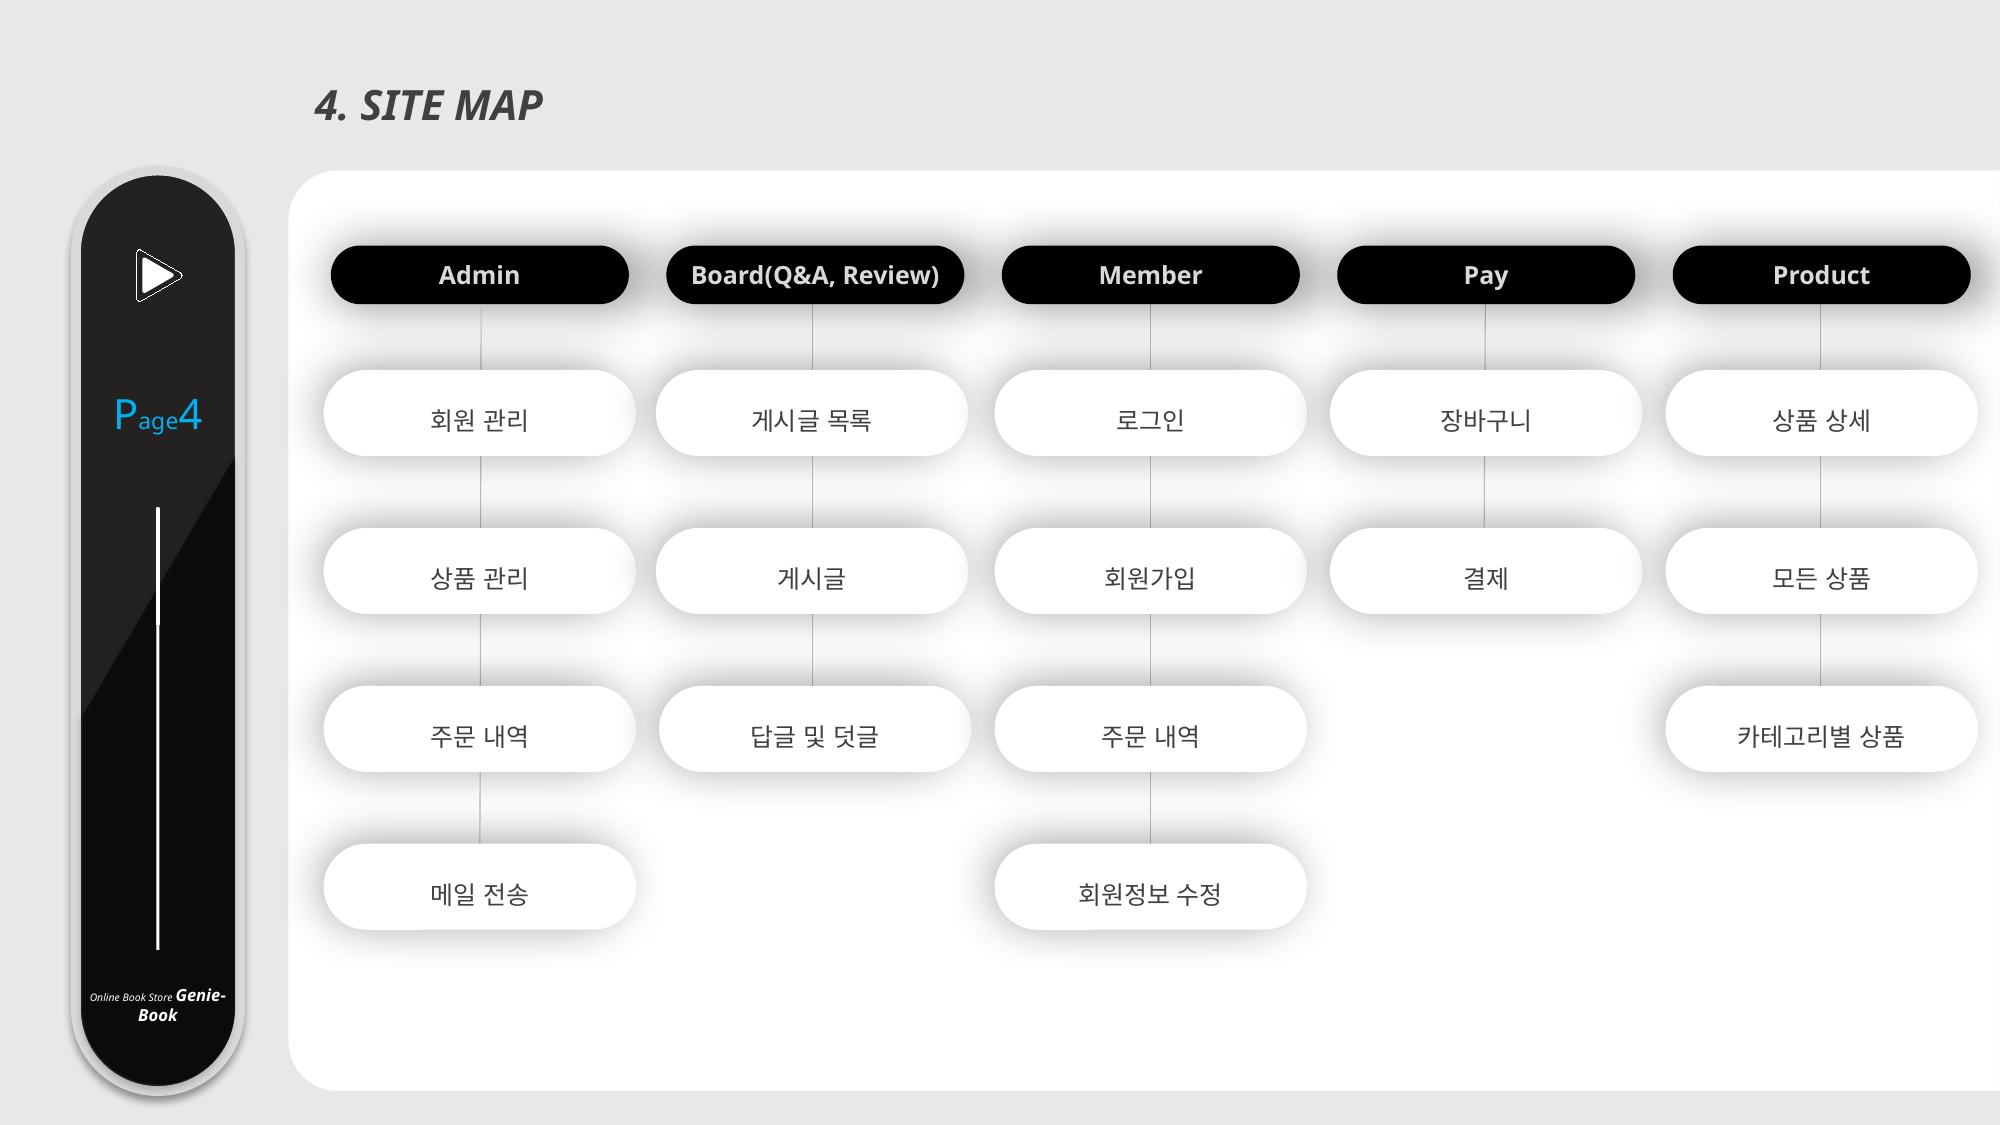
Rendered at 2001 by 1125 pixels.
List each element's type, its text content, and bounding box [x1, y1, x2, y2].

text_box 회원가입 [993, 526, 1150, 615]
text_box 로그인 [993, 368, 1150, 458]
text_box Page4 [79, 380, 236, 446]
text_box 주문 내역 [482, 684, 633, 773]
text_box Board(Q&A, Review) [665, 244, 966, 306]
text_box 상품 관리 [322, 526, 479, 615]
text_box Member [1000, 244, 1301, 306]
text_box [155, 506, 160, 951]
text_box [81, 452, 237, 977]
text_box 로그인 [1151, 368, 1304, 458]
text_box 4. SITE MAP [0, 0, 2000, 1125]
text_box 게시글 [813, 526, 967, 615]
text_box Online Book Store Genie-Book [72, 977, 243, 1033]
text_box 주문 내역 [1151, 684, 1309, 773]
text_box 답글 및 덧글 [658, 684, 968, 773]
text_box 상품 상세 [1664, 368, 1820, 458]
text_box Admin [329, 244, 630, 306]
text_box 카테고리별 상품 [1664, 684, 1980, 773]
text_box 주문 내역 [322, 684, 479, 773]
text_box 상품 상세 [1821, 368, 1980, 458]
text_box 게시글 목록 [654, 368, 812, 458]
text_box 게시글 [654, 526, 812, 615]
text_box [136, 249, 182, 302]
text_box 주문 내역 [993, 684, 1150, 773]
text_box 장바구니 [1486, 368, 1640, 458]
text_box 회원정보 수정 [993, 842, 1309, 931]
text_box [85, 1033, 233, 1086]
text_box 모든 상품 [1664, 526, 1820, 615]
text_box 장바구니 [1328, 368, 1484, 458]
text_box [74, 169, 241, 977]
text_box 회원 관리 [322, 368, 479, 458]
text_box 회원 관리 [482, 368, 631, 458]
text_box 결제 [1328, 526, 1640, 615]
text_box 상품 관리 [482, 526, 631, 615]
text_box 게시글 목록 [813, 368, 967, 458]
text_box 모든 상품 [1821, 526, 1980, 615]
text_box Product [1671, 244, 1972, 306]
text_box 메일 전송 [322, 842, 638, 931]
text_box Pay [1336, 244, 1637, 306]
text_box 회원가입 [1151, 526, 1304, 615]
